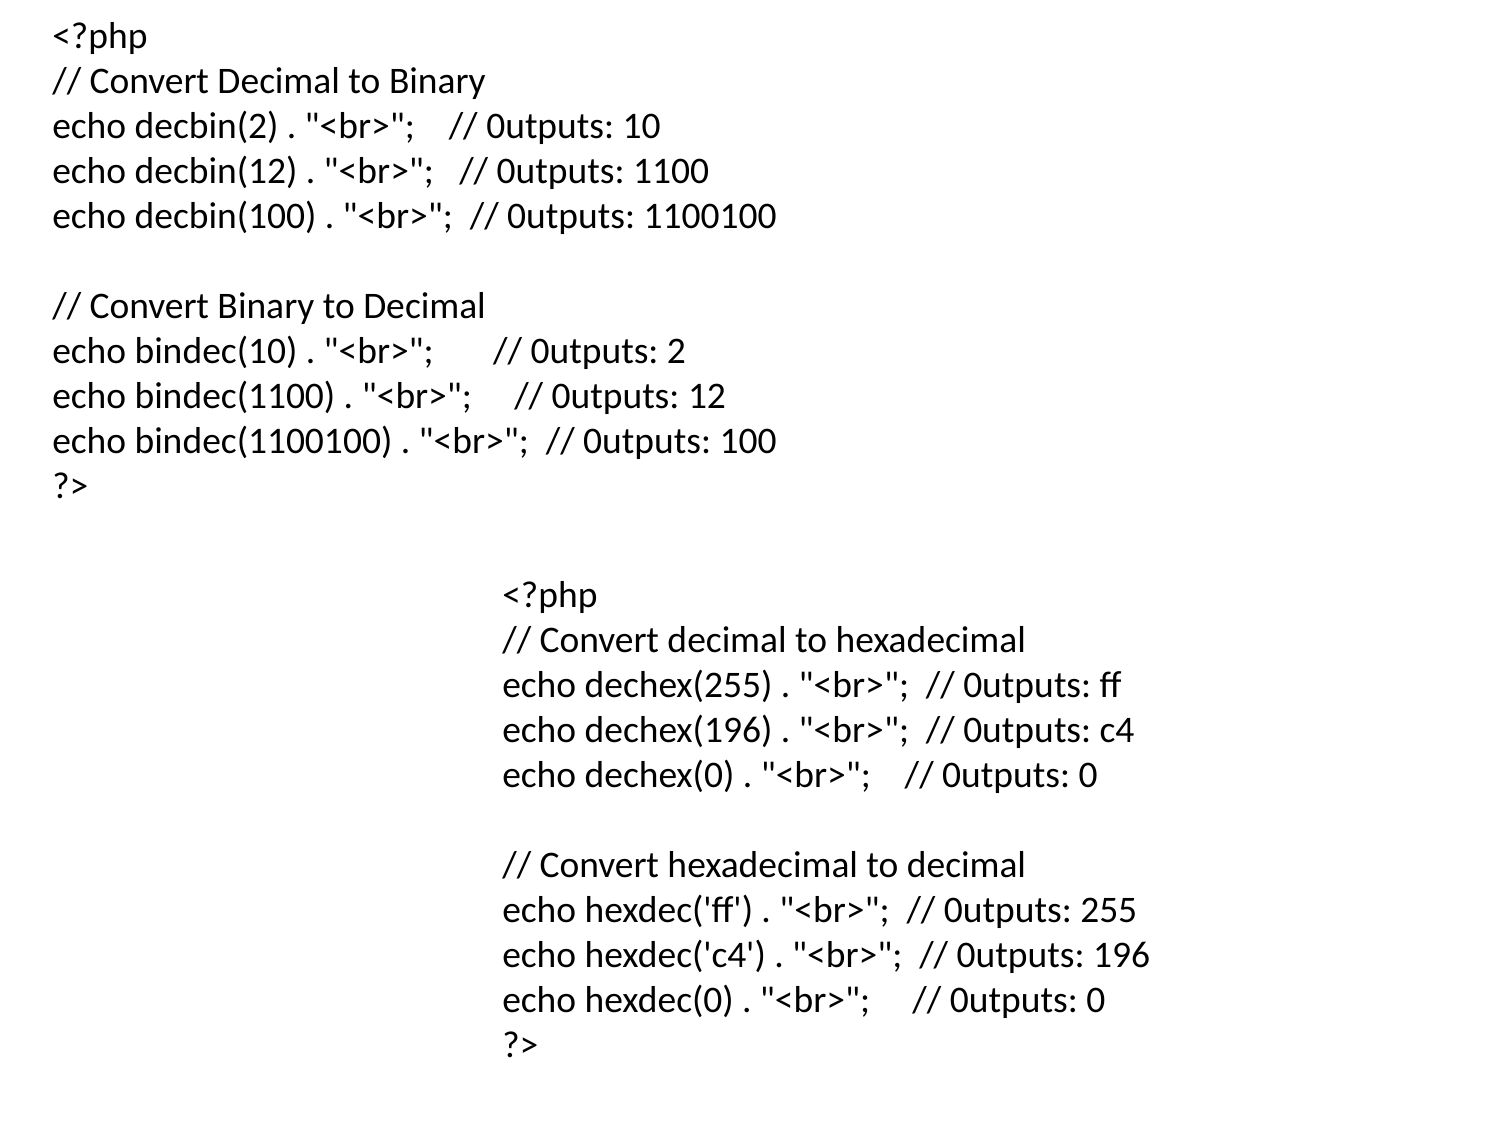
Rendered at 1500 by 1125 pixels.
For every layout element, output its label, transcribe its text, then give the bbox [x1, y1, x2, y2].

text_box <?php // Convert decimal to hexadecimal echo dechex(255) . "<br>"; // 0utputs: ff echo dechex(196) . "<br>"; // 0utputs: c4 echo dechex(0) . "<br>"; // 0utputs: 0 // Convert hexadecimal to decimal echo hexdec('ff') . "<br>"; // 0utputs: 255 echo hexdec('c4') . "<br>"; // 0utputs: 196 echo hexdec(0) . "<br>"; // 0utputs: 0 ?> [487, 562, 1450, 1073]
text_box <?php // Convert Decimal to Binary echo decbin(2) . "<br>"; // 0utputs: 10 echo decbin(12) . "<br>"; // 0utputs: 1100 echo decbin(100) . "<br>"; // 0utputs: 1100100 // Convert Binary to Decimal echo bindec(10) . "<br>"; // 0utputs: 2 echo bindec(1100) . "<br>"; // 0utputs: 12 echo bindec(1100100) . "<br>"; // 0utputs: 100 ?> [37, 3, 1150, 514]
